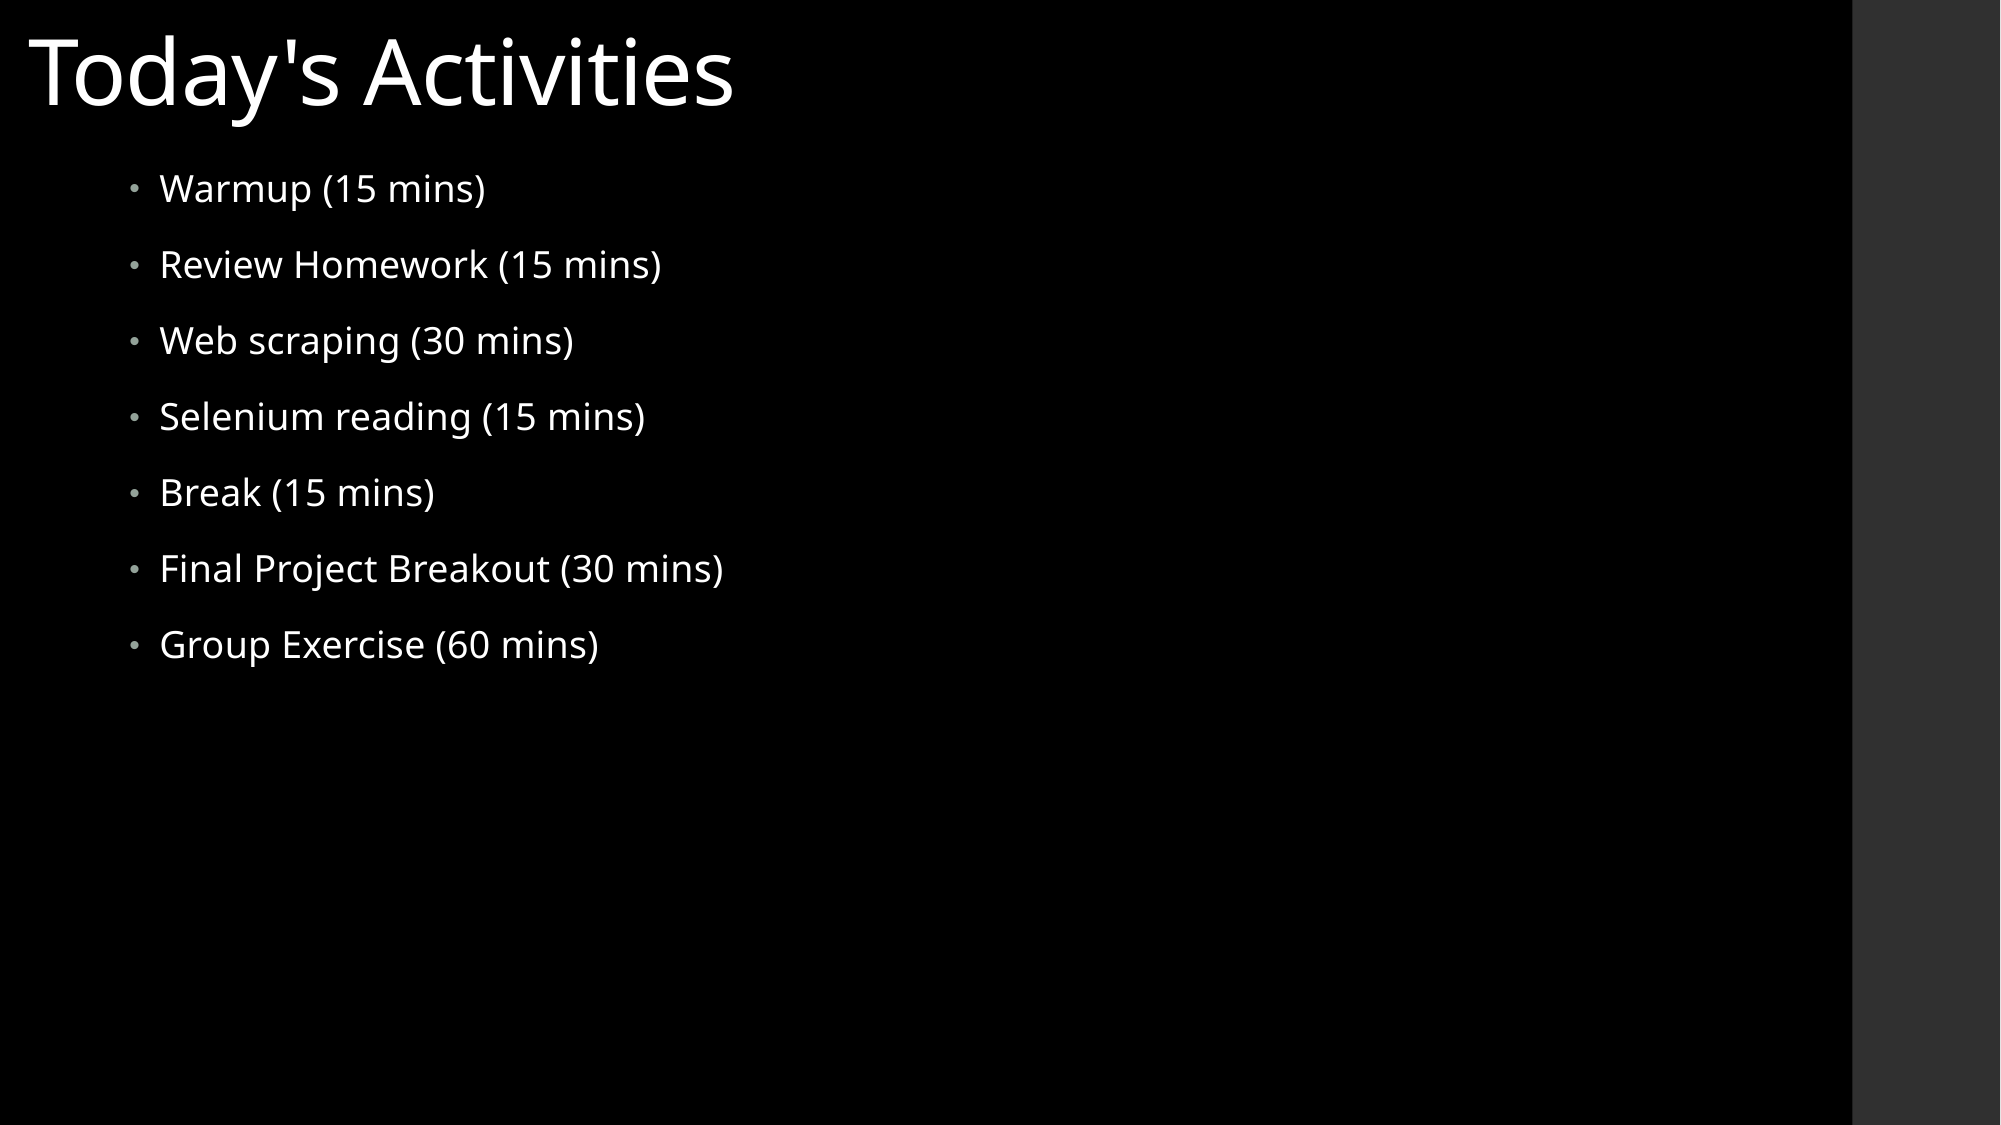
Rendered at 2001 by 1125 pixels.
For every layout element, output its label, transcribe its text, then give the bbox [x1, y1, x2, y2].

title Today's Activities [13, 6, 1604, 133]
list Warmup (15 mins) Review Homework (15 mins) Web scraping (30 mins) Selenium reading (15 mins) Break (15 mins) Final Project Breakout (30 mins) Group Exercise (60 mins) [114, 160, 1657, 1065]
